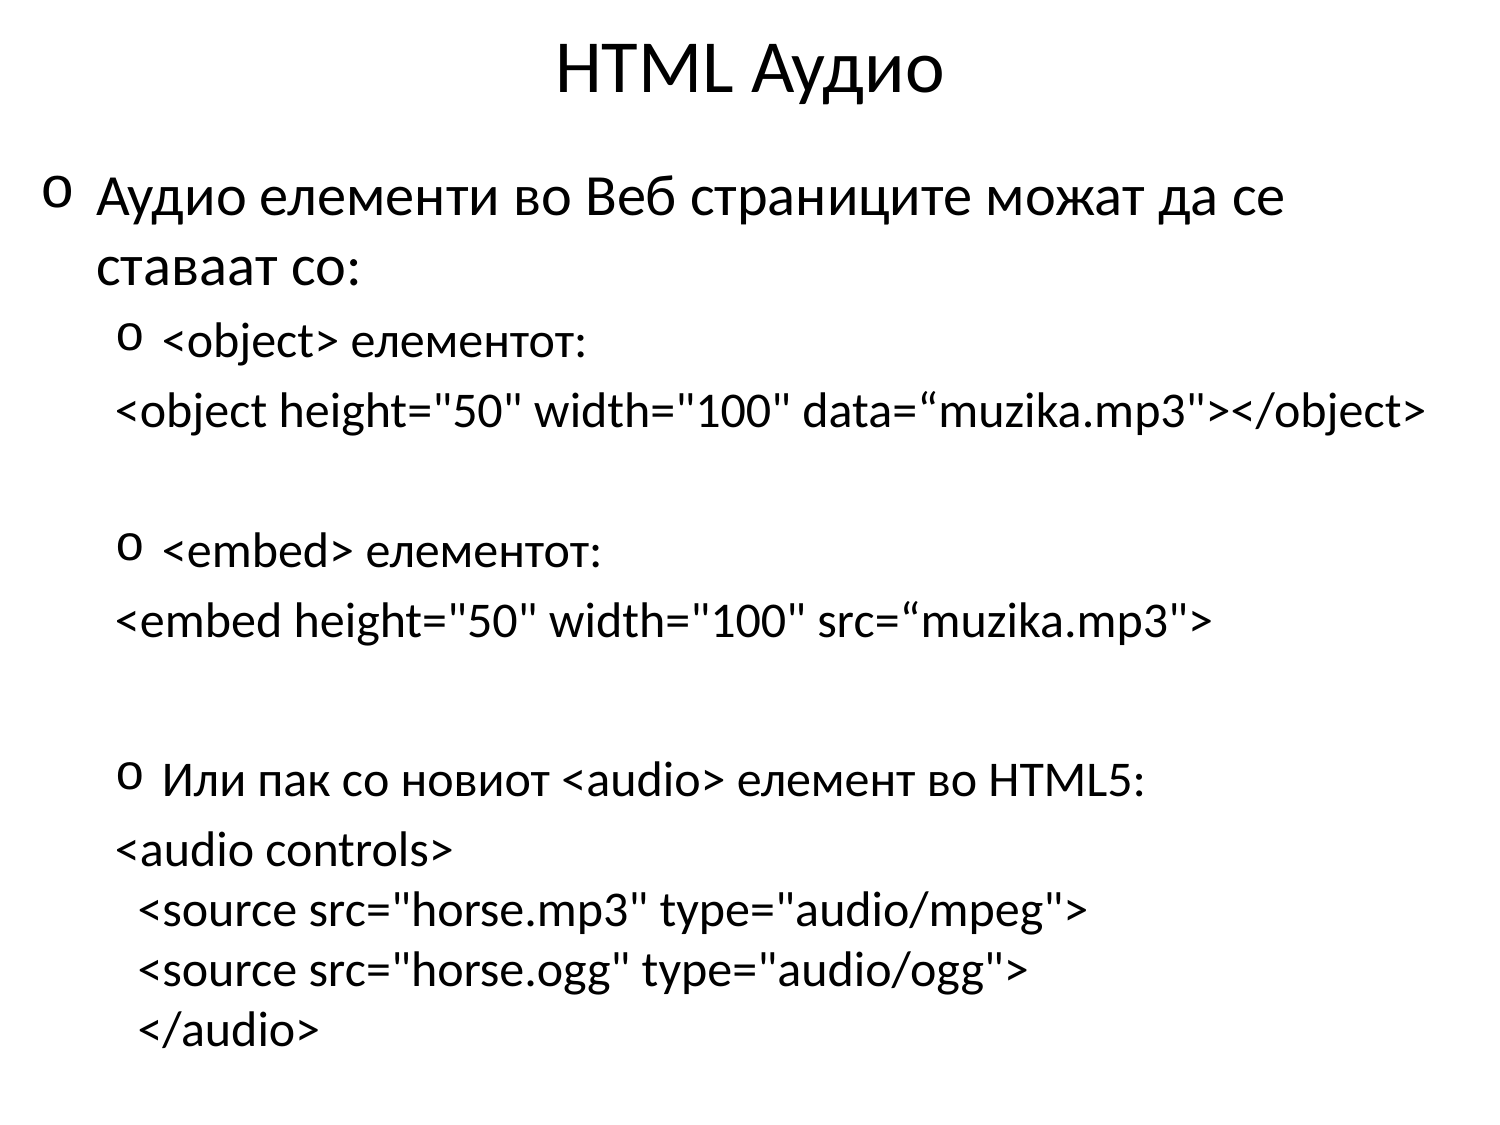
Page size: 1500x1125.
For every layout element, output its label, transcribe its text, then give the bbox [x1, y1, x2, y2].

list Аудио елементи во Веб страниците можат да се ставаат со: <object> елементот: <object height="50" width="100" data=“muzika.mp3"></object> <embed> елементот: <embed height="50" width="100" src=“muzika.mp3"> Или пак со новиот <audio> елемент во HTML5: <audio controls> <source src="horse.mp3" type="audio/mpeg"> <source src="horse.ogg" type="audio/ogg"> </audio> [24, 149, 1475, 1113]
title HTML Аудио [75, 0, 1425, 125]
